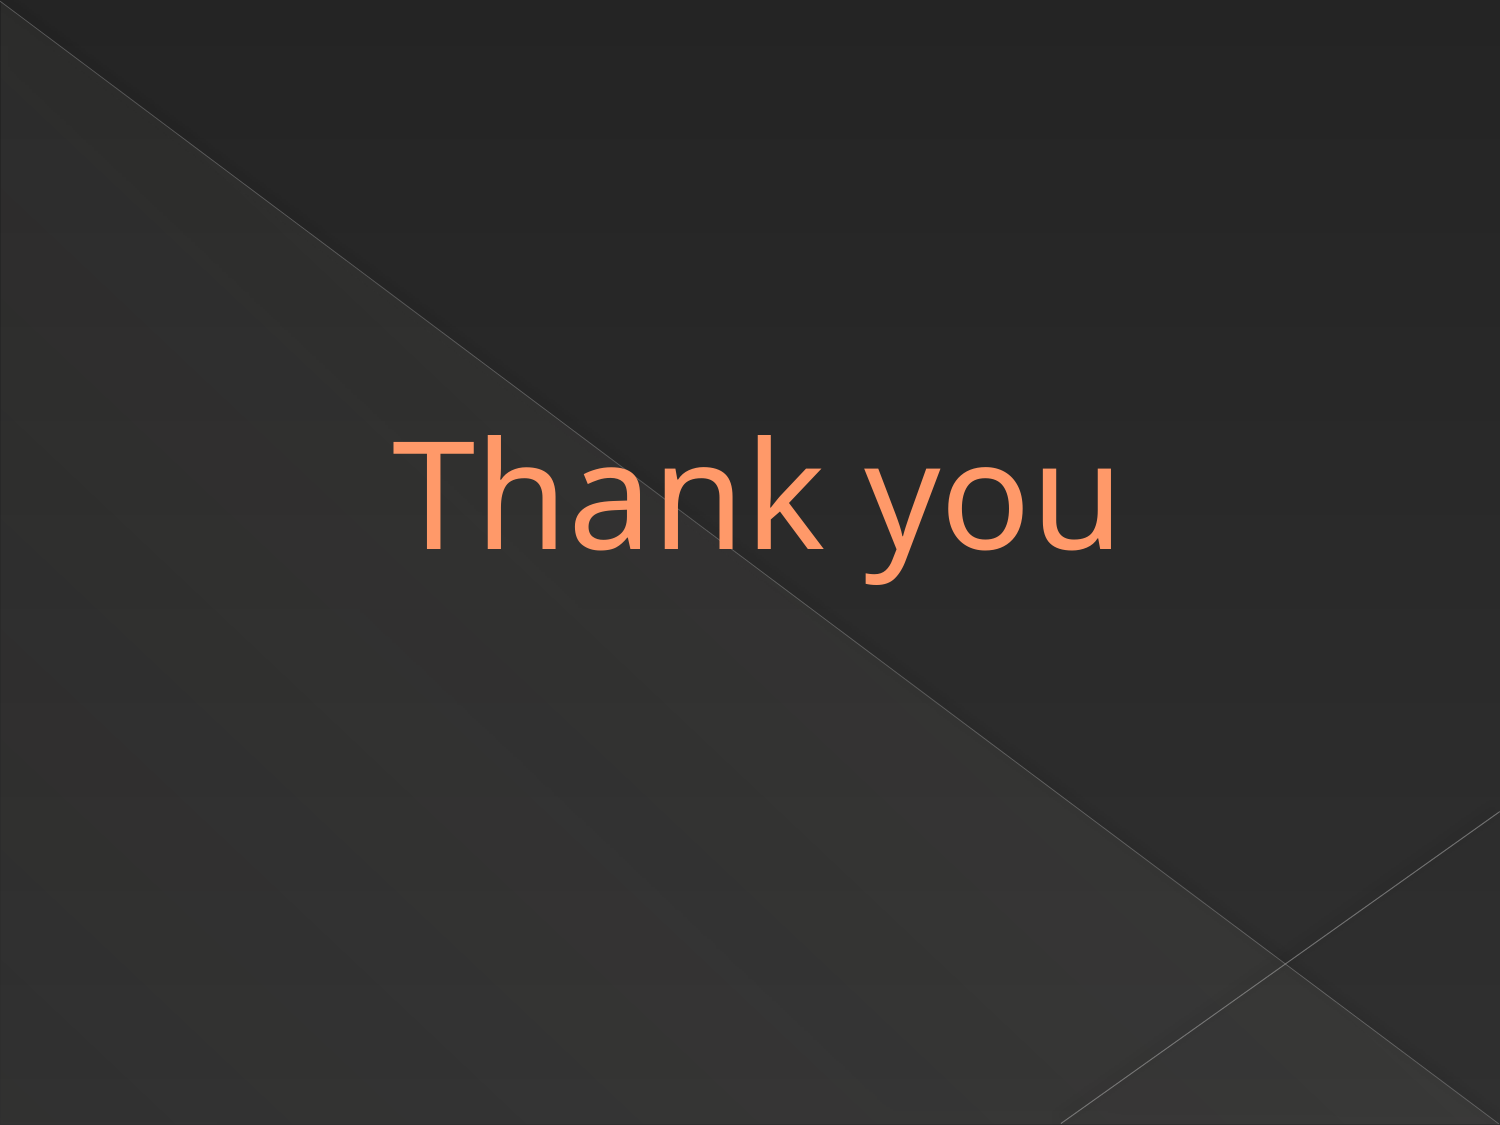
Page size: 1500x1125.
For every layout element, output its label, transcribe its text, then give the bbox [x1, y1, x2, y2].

title Thank you [62, 375, 1375, 605]
